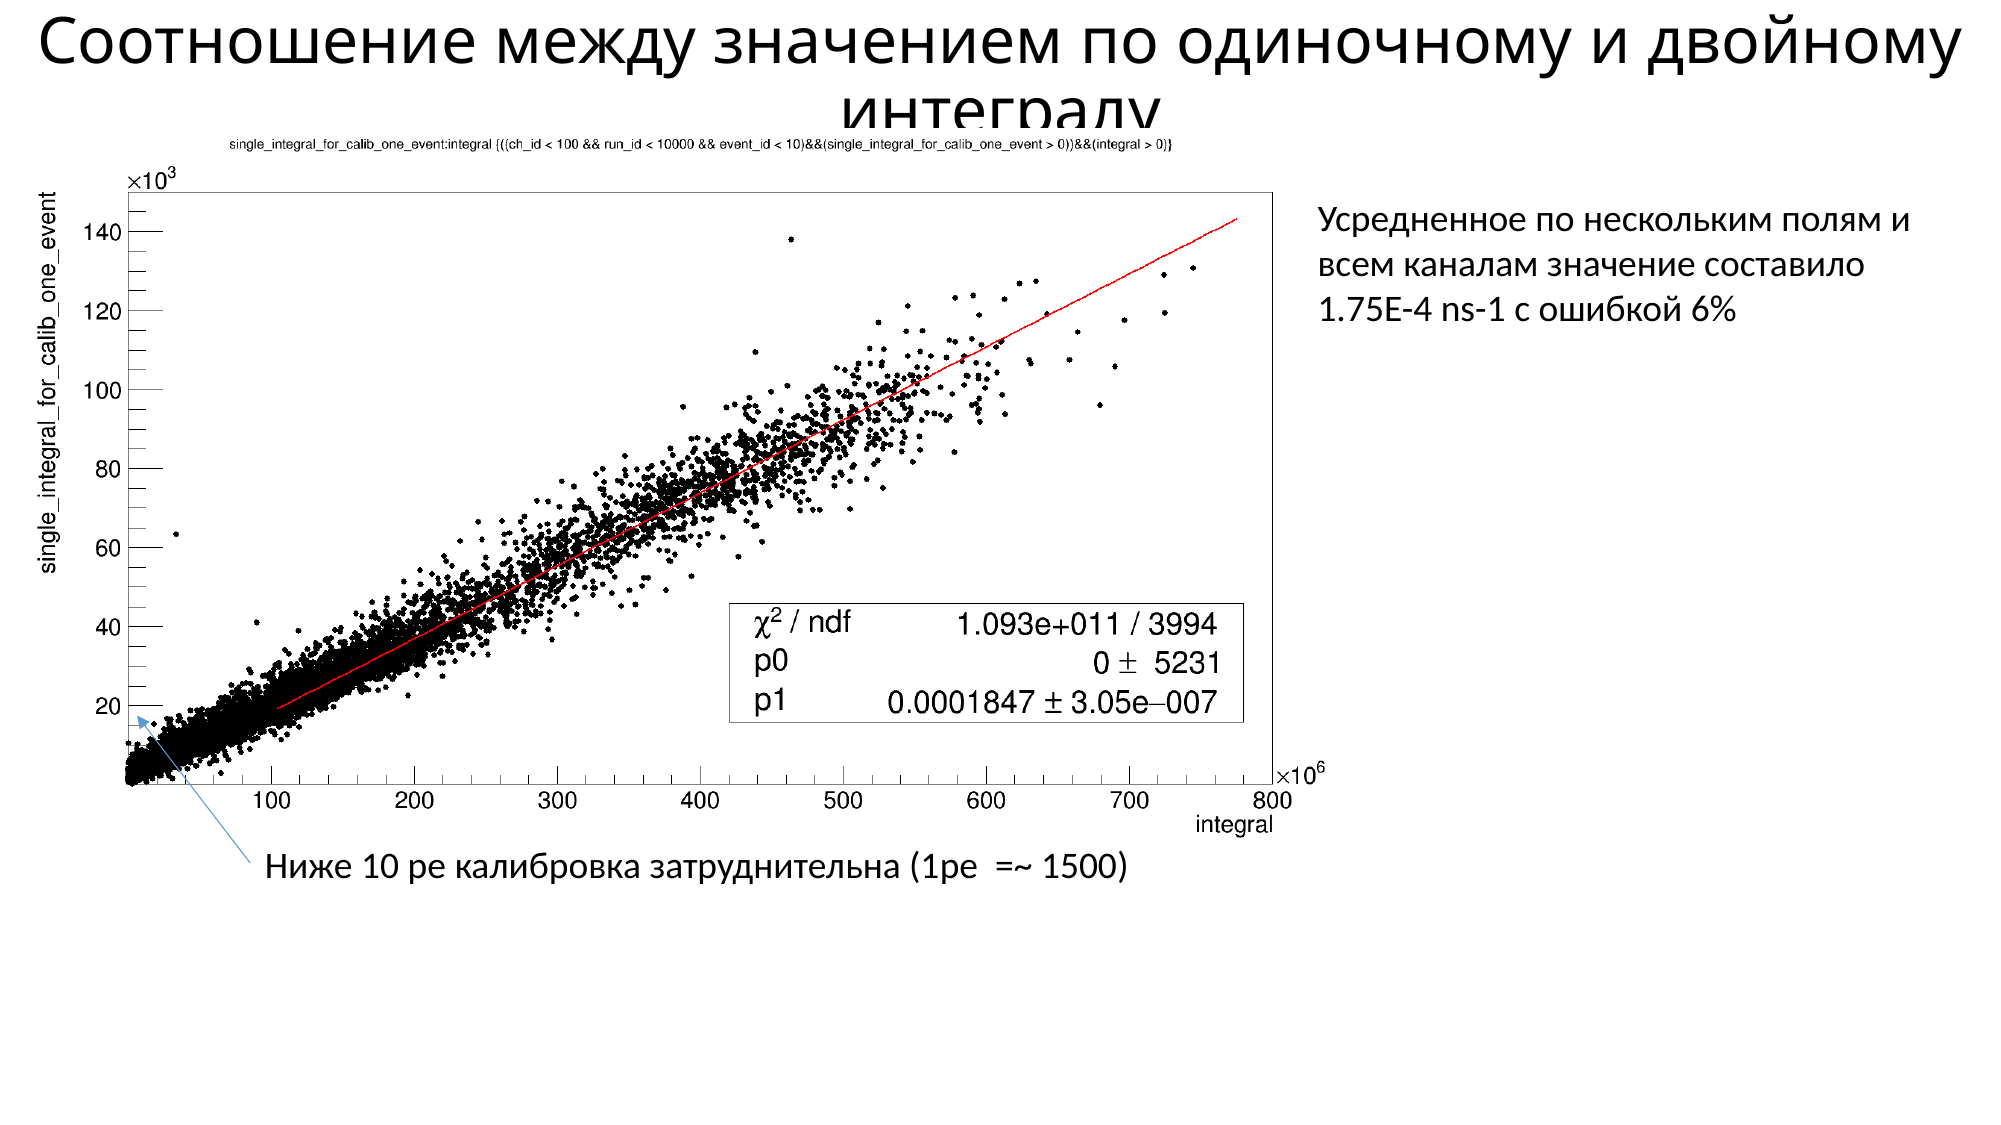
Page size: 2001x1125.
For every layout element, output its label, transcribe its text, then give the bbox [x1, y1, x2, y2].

picture [32, 128, 1327, 840]
text_box Ниже 10 pe калибровка затруднительна (1pe =~ 1500) [250, 840, 1158, 893]
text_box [137, 715, 251, 864]
text_box Усредненное по нескольким полям и всем каналам значение составило 1.75E-4 ns-1 с ошибкой 6% [1327, 187, 1932, 382]
text_box Соотношение между значением по одиночному и двойному интегралу [0, 0, 2000, 156]
